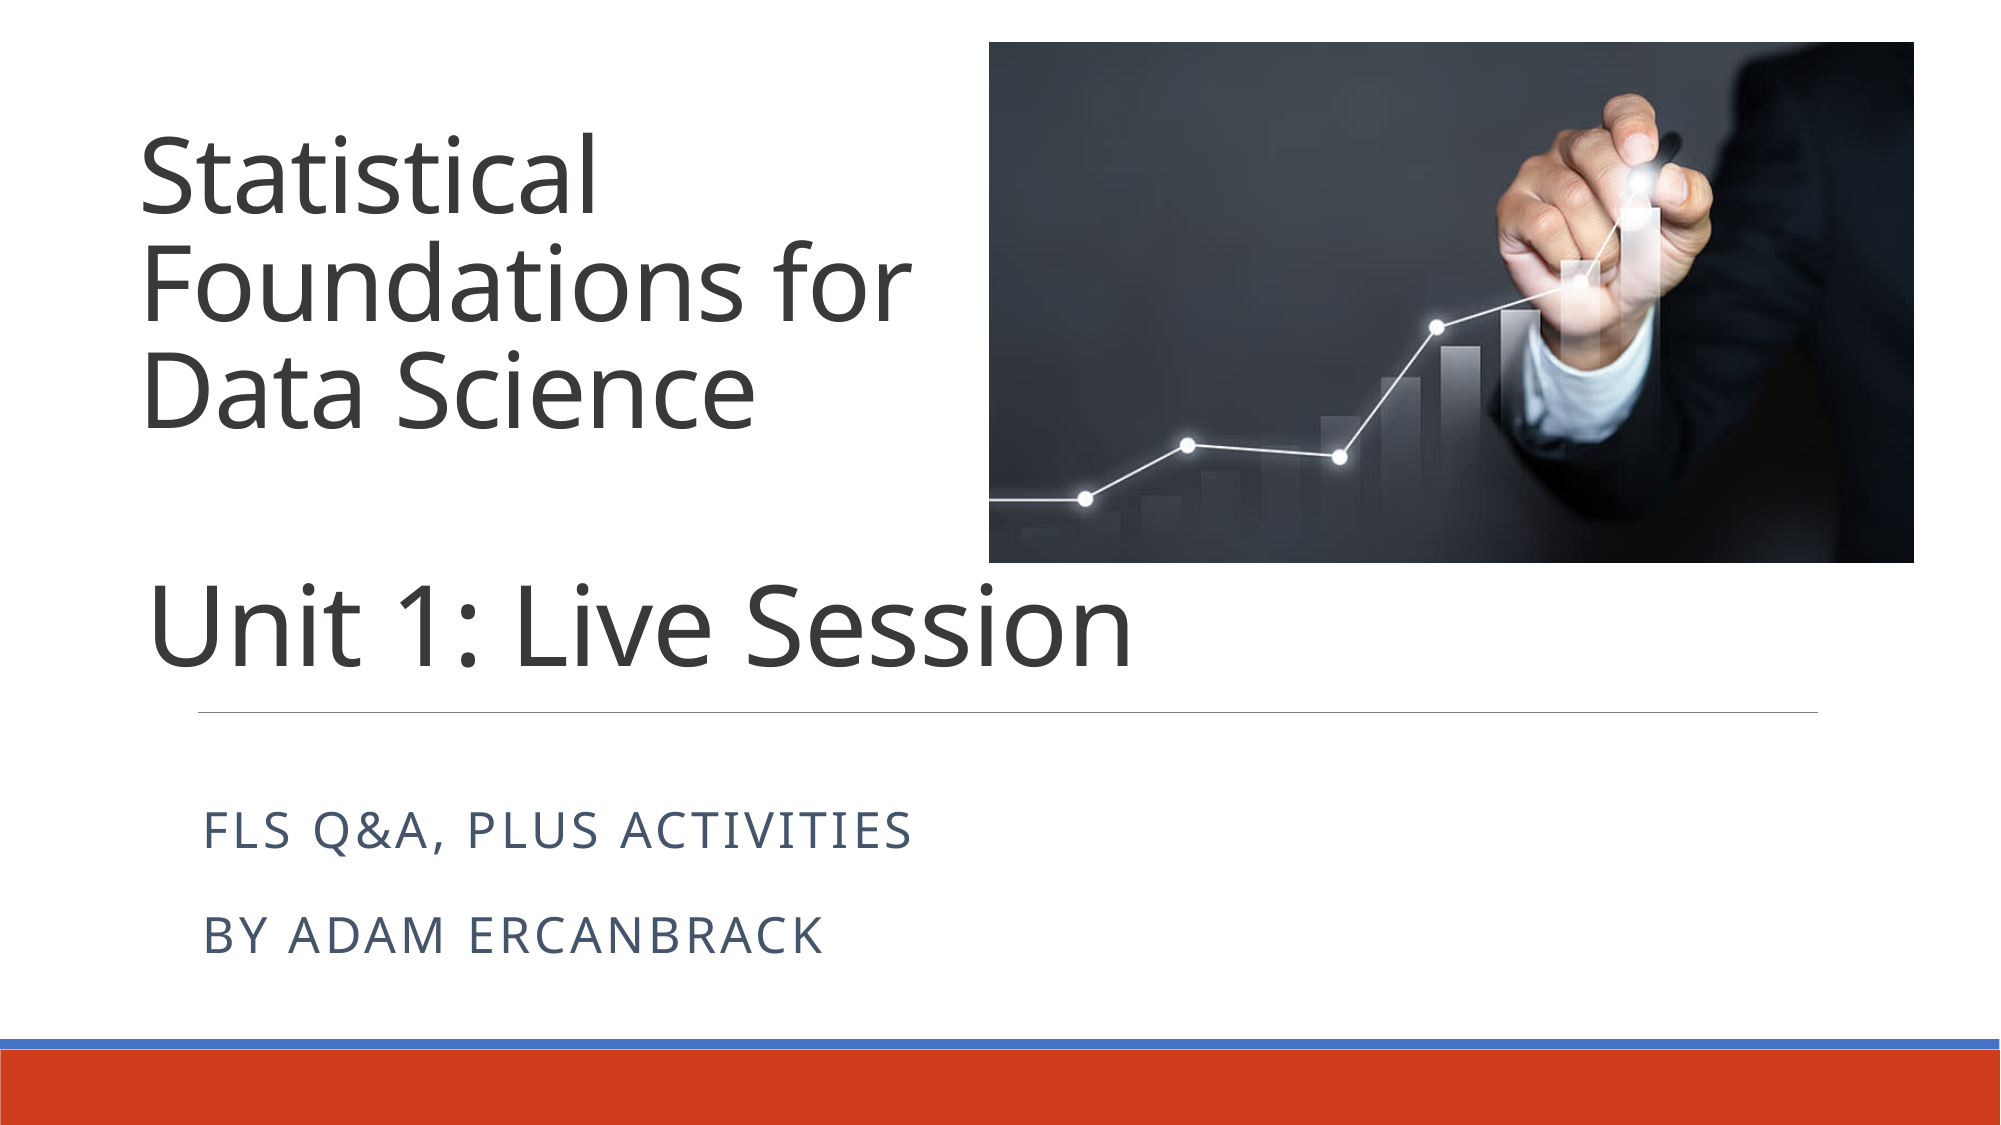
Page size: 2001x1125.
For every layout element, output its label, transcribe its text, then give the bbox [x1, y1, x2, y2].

text_box Unit 1: Live Session [130, 450, 1820, 698]
subtitle FLS Q&A, plus activities by Adam Ercanbrack [187, 790, 1838, 979]
text_box Statistical Foundations for Data Science [123, 83, 933, 458]
picture [989, 42, 1914, 563]
